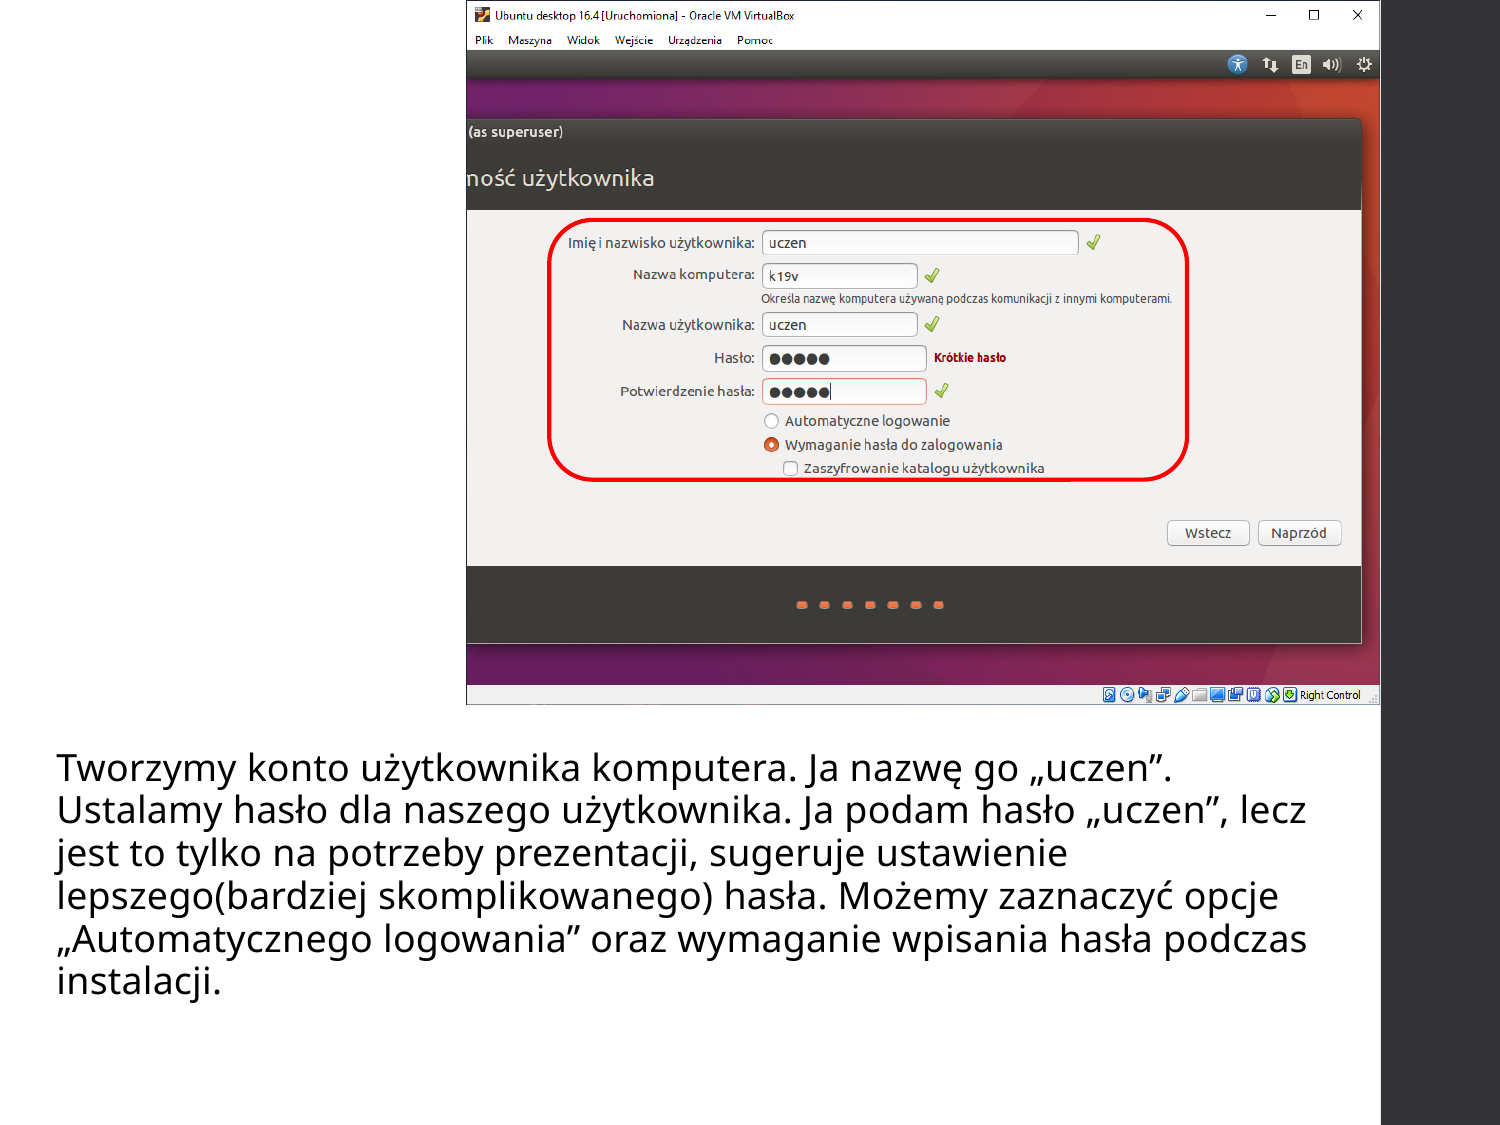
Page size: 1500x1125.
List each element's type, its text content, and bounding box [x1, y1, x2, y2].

picture [466, 0, 1380, 705]
list Tworzymy konto użytkownika komputera. Ja nazwę go „uczen”. Ustalamy hasło dla naszego użytkownika. Ja podam hasło „uczen”, lecz jest to tylko na potrzeby prezentacji, sugeruje ustawienie lepszego(bardziej skomplikowanego) hasła. Możemy zaznaczyć opcje „Automatycznego logowania” oraz wymaganie wpisania hasła podczas instalacji. [41, 739, 1360, 1071]
